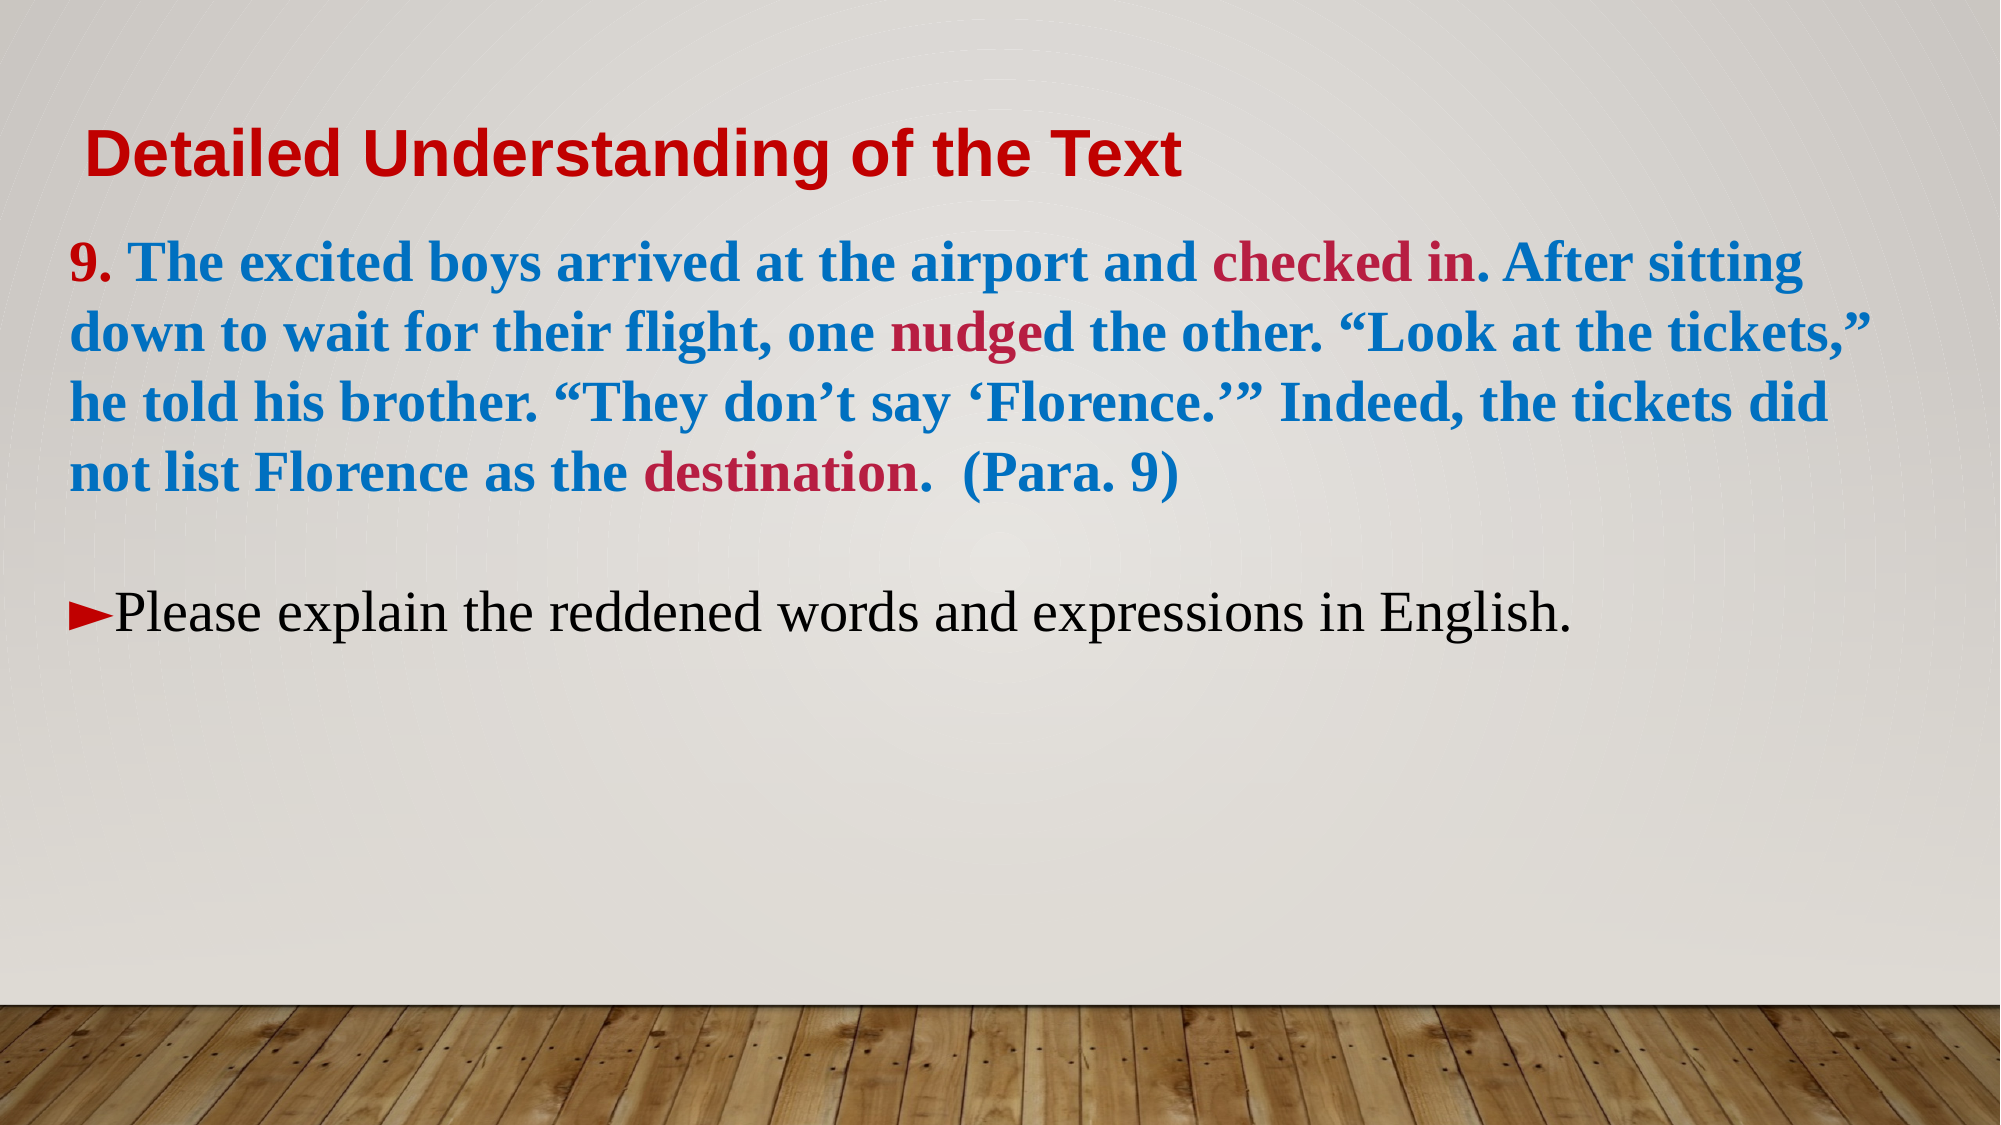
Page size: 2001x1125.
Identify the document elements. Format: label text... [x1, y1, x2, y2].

picture [0, 1005, 2000, 1125]
text_box Detailed Understanding of the Text [69, 102, 1369, 198]
text_box 9. The excited boys arrived at the airport and checked in. After sitting down to wait for their flight, one nudged the other. “Look at the tickets,” he told his brother. “They don’t say ‘Florence.’” Indeed, the tickets did not list Florence as the destination. (Para. 9) ►Please explain the reddened words and expressions in English. [54, 215, 1922, 861]
